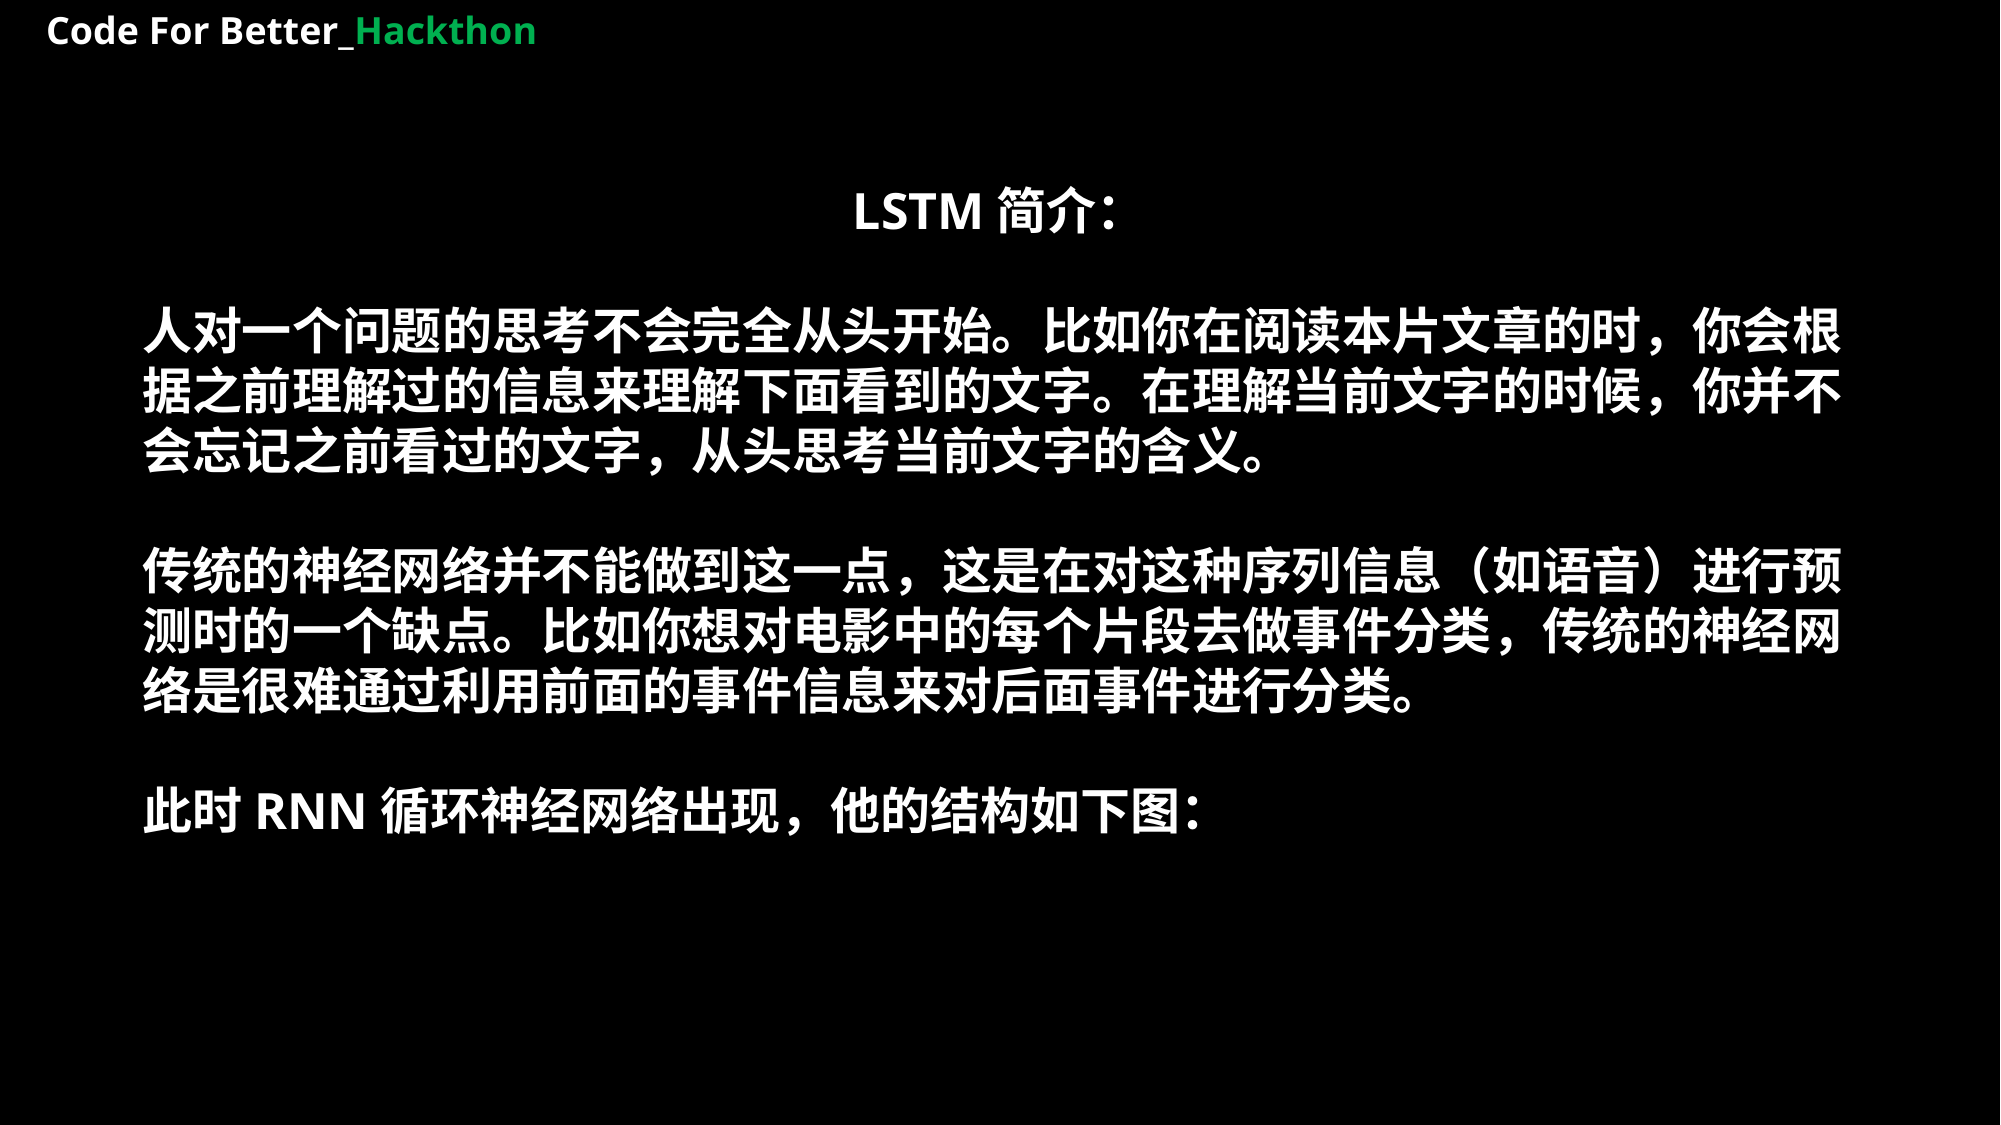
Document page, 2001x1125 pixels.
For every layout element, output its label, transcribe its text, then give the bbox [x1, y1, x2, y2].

text_box LSTM简介： 人对一个问题的思考不会完全从头开始。比如你在阅读本片文章的时，你会根据之前理解过的信息来理解下面看到的文字。在理解当前文字的时候，你并不会忘记之前看过的文字，从头思考当前文字的含义。 传统的神经网络并不能做到这一点，这是在对这种序列信息（如语音）进行预测时的一个缺点。比如你想对电影中的每个片段去做事件分类，传统的神经网络是很难通过利用前面的事件信息来对后面事件进行分类。 此时RNN循环神经网络出现，他的结构如下图： [127, 112, 1873, 967]
text_box Code For Better_Hackthon [0, 0, 584, 60]
